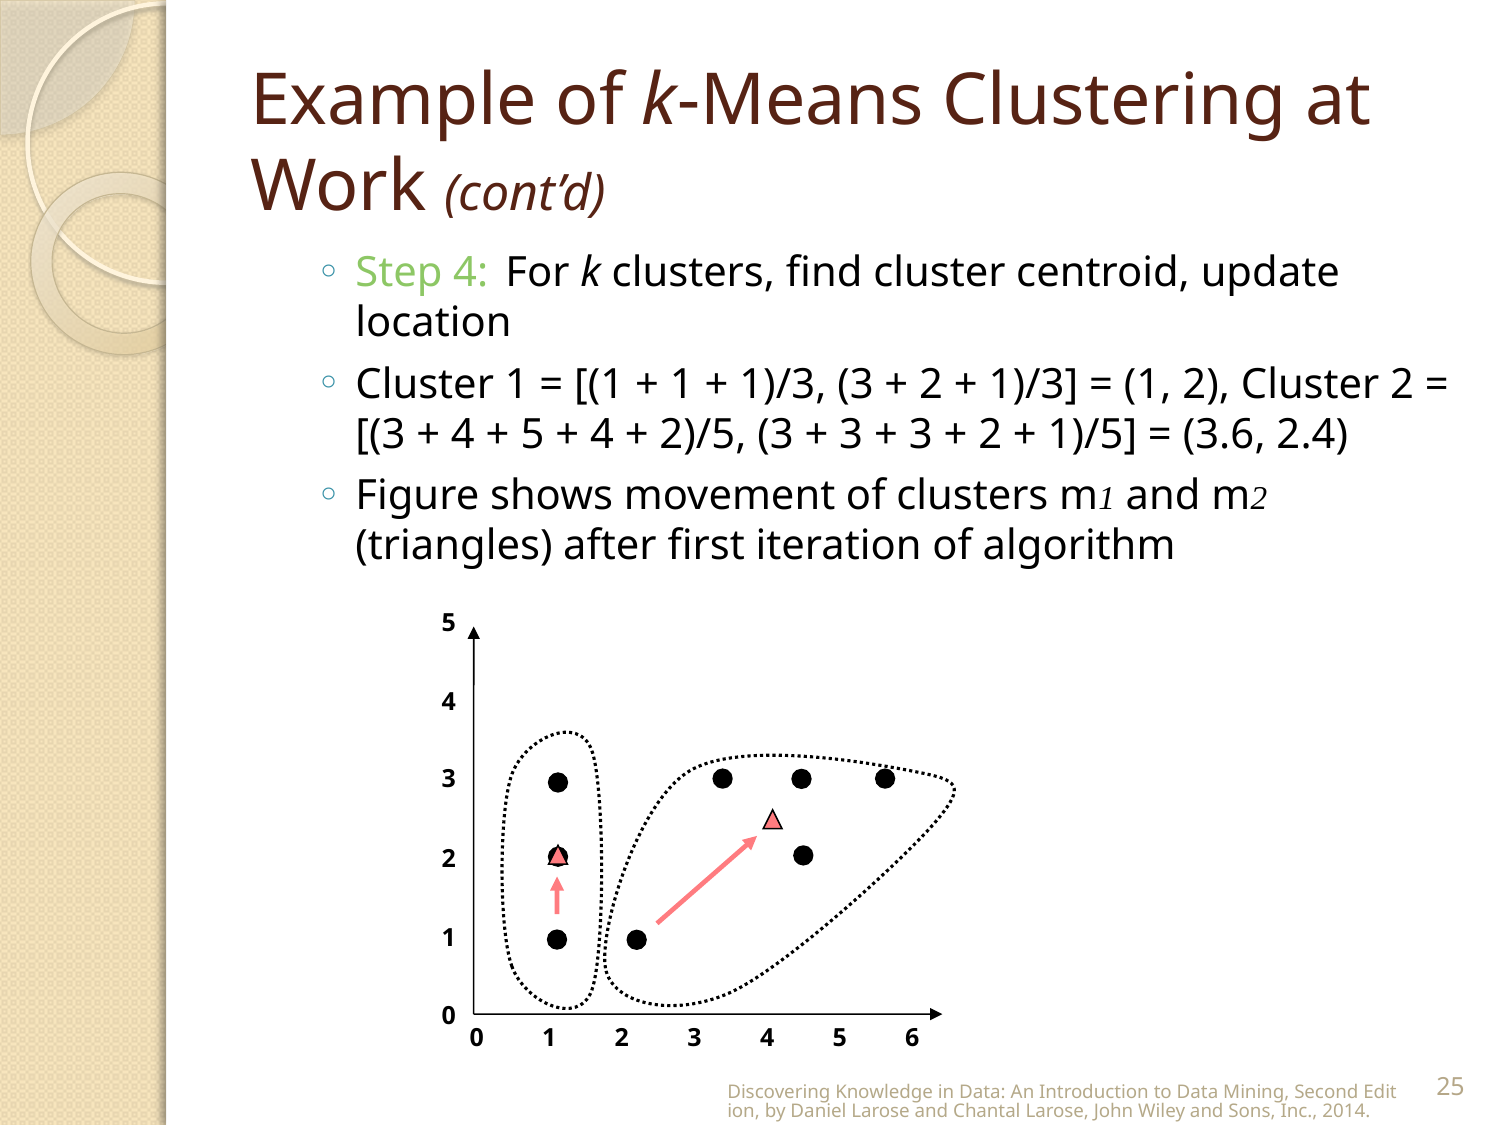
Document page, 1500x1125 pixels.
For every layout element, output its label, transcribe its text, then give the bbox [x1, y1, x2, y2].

list Step 4: For k clusters, find cluster centroid, update location Cluster 1 = [(1 + 1 + 1)/3, (3 + 2 + 1)/3] = (1, 2), Cluster 2 = [(3 + 4 + 5 + 4 + 2)/5, (3 + 3 + 3 + 2 + 1)/5] = (3.6, 2.4) Figure shows movement of clusters m1 and m2 (triangles) after first iteration of algorithm [235, 498, 1466, 503]
list Step 4: For k clusters, find cluster centroid, update location Cluster 1 = [(1 + 1 + 1)/3, (3 + 2 + 1)/3] = (1, 2), Cluster 2 = [(3 + 4 + 5 + 4 + 2)/5, (3 + 3 + 3 + 2 + 1)/5] = (3.6, 2.4) Figure shows movement of clusters m1 and m2 (triangles) after first iteration of algorithm [235, 482, 1466, 497]
list Step 4: For k clusters, find cluster centroid, update location Cluster 1 = [(1 + 1 + 1)/3, (3 + 2 + 1)/3] = (1, 2), Cluster 2 = [(3 + 4 + 5 + 4 + 2)/5, (3 + 3 + 3 + 2 + 1)/5] = (3.6, 2.4) Figure shows movement of clusters m1 and m2 (triangles) after first iteration of algorithm [235, 522, 1466, 1025]
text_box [426, 598, 1206, 1060]
list Step 4: For k clusters, find cluster centroid, update location Cluster 1 = [(1 + 1 + 1)/3, (3 + 2 + 1)/3] = (1, 2), Cluster 2 = [(3 + 4 + 5 + 4 + 2)/5, (3 + 3 + 3 + 2 + 1)/5] = (3.6, 2.4) Figure shows movement of clusters m1 and m2 (triangles) after first iteration of algorithm [235, 504, 1466, 521]
footer Discovering Knowledge in Data: An Introduction to Data Mining, Second Edition, by Daniel Larose and Chantal Larose, John Wiley and Sons, Inc., 2014. [712, 1034, 1413, 1113]
list Step 4: For k clusters, find cluster centroid, update location Cluster 1 = [(1 + 1 + 1)/3, (3 + 2 + 1)/3] = (1, 2), Cluster 2 = [(3 + 4 + 5 + 4 + 2)/5, (3 + 3 + 3 + 2 + 1)/5] = (3.6, 2.4) Figure shows movement of clusters m1 and m2 (triangles) after first iteration of algorithm [235, 237, 1466, 478]
title Example of k-Means Clustering at Work (cont’d) [235, 45, 1466, 233]
slide_number 25 [1413, 1034, 1488, 1113]
